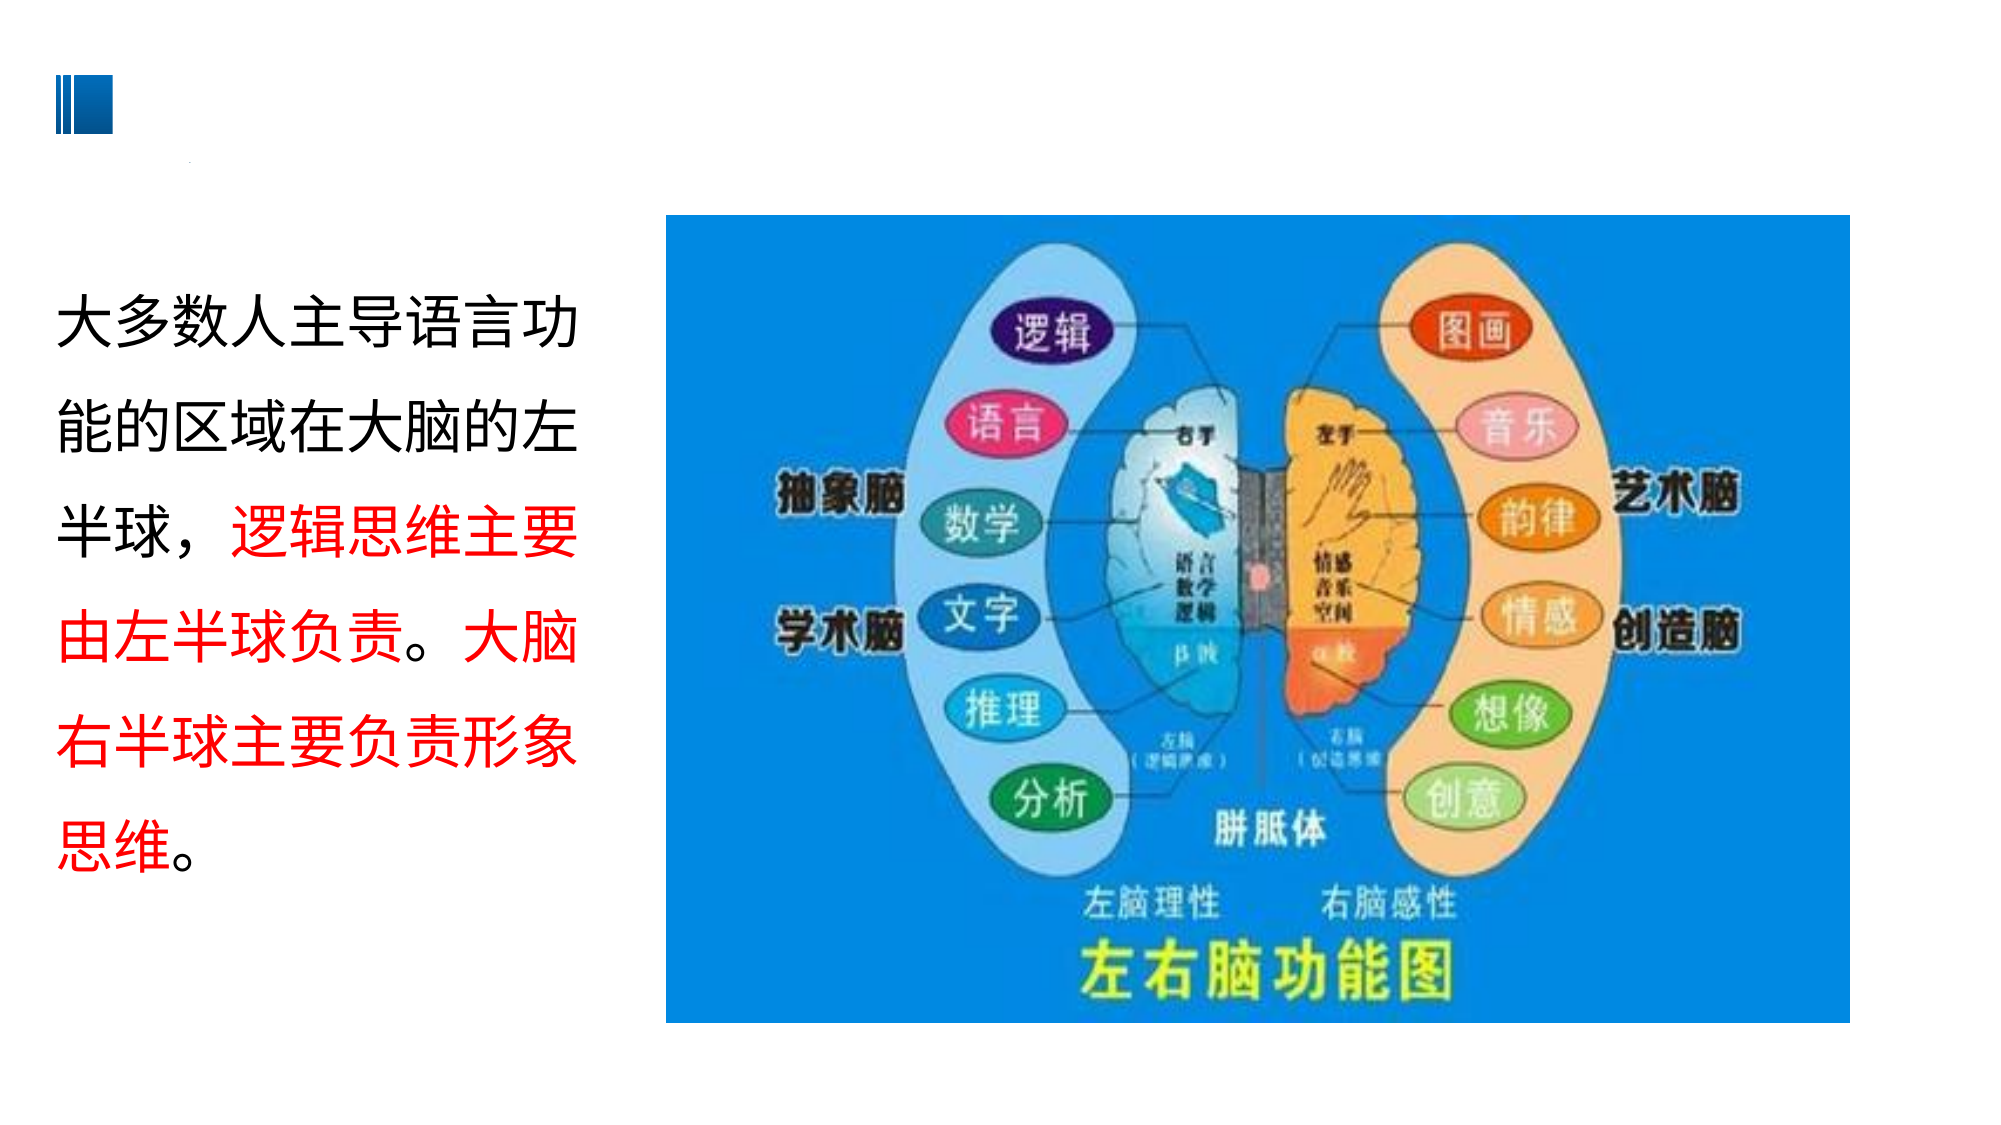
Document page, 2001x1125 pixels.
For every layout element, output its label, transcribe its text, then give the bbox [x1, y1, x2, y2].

picture [666, 215, 1850, 1023]
text_box 大多数人主导语言功能的区域在大脑的左半球，逻辑思维主要由左半球负责。大脑右半球主要负责形象思维。 [40, 243, 628, 888]
